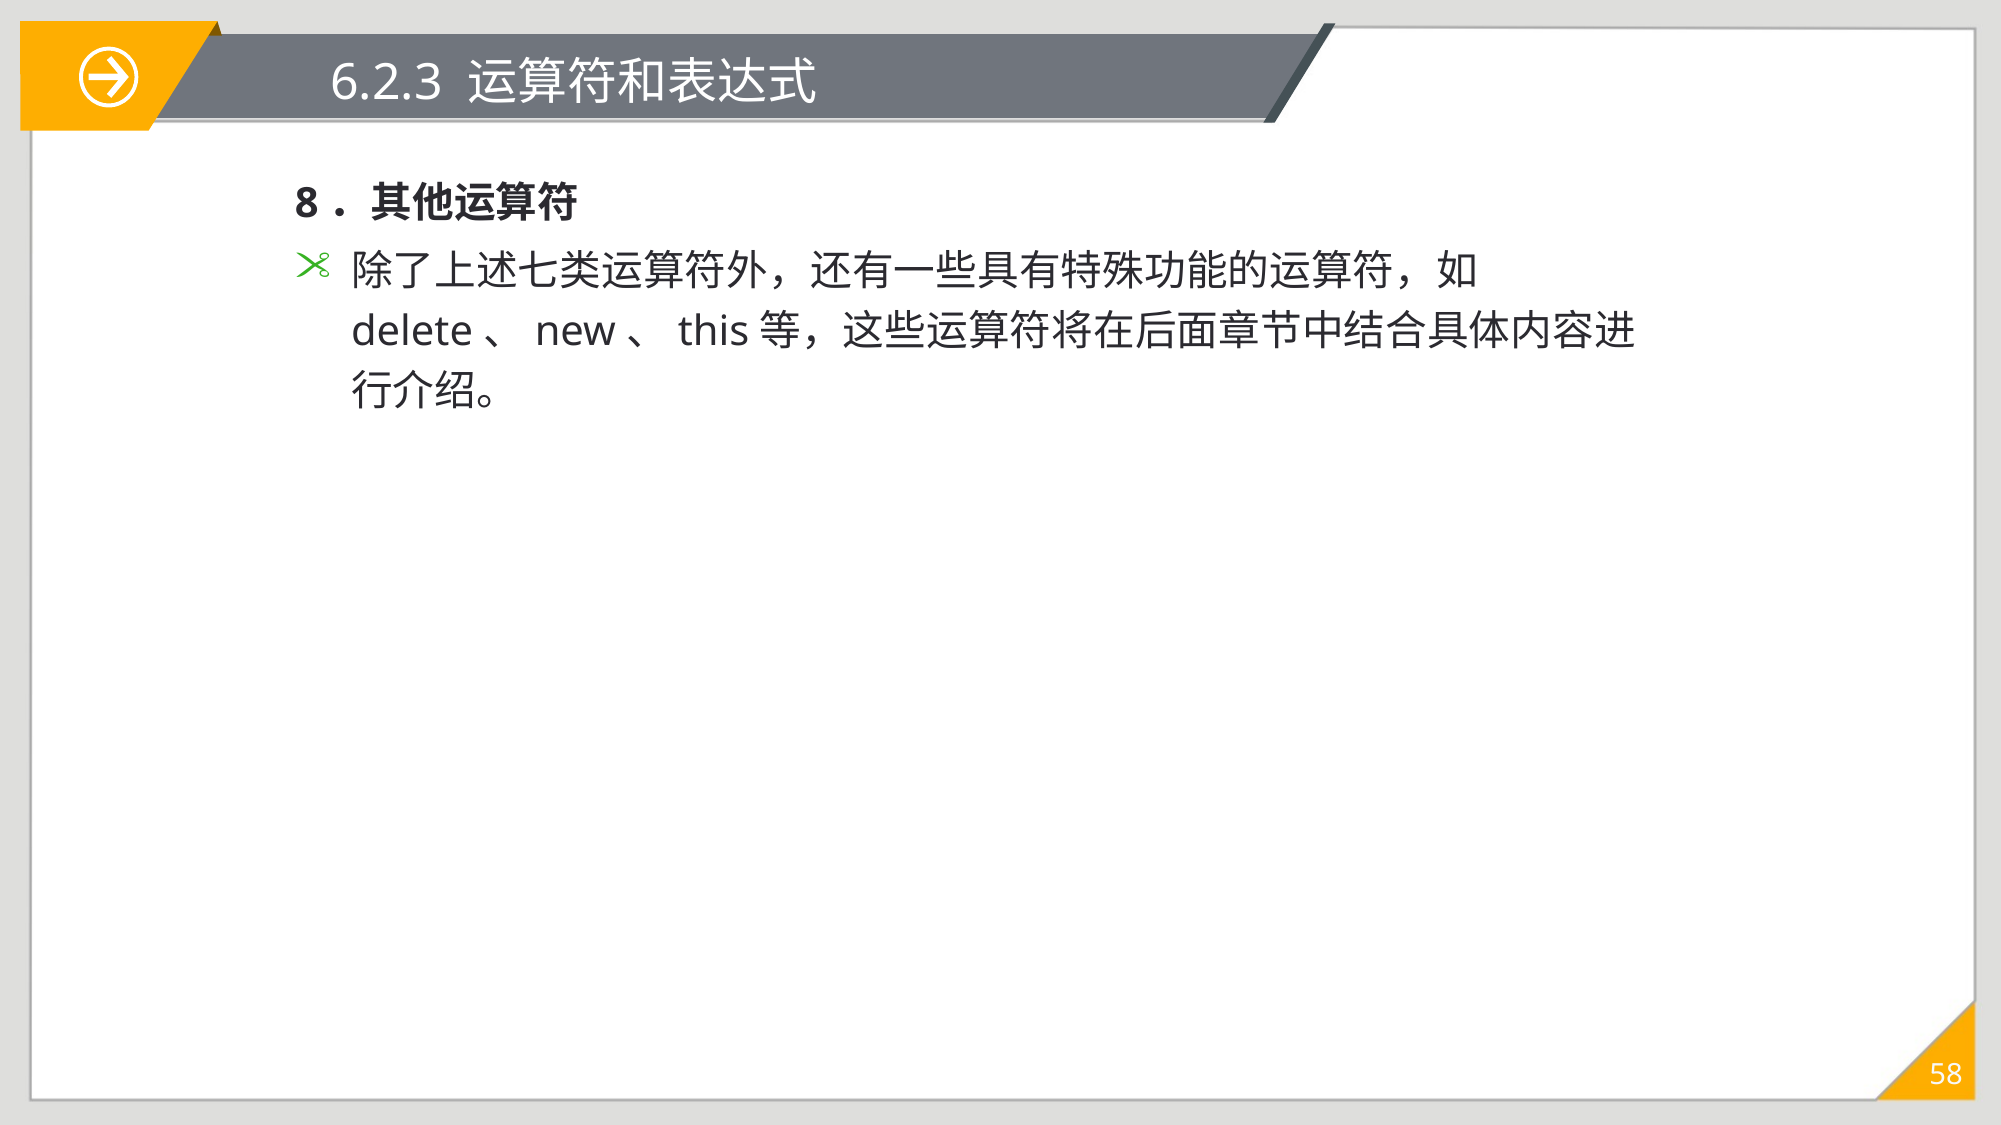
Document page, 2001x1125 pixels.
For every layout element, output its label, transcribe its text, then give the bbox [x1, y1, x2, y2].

list 8．其他运算符 除了上述七类运算符外，还有一些具有特殊功能的运算符，如delete、new、this等，这些运算符将在后面章节中结合具体内容进行介绍。 [279, 158, 1656, 425]
title 6.2.3 运算符和表达式 [315, 42, 1692, 118]
picture [0, 0, 2001, 1125]
